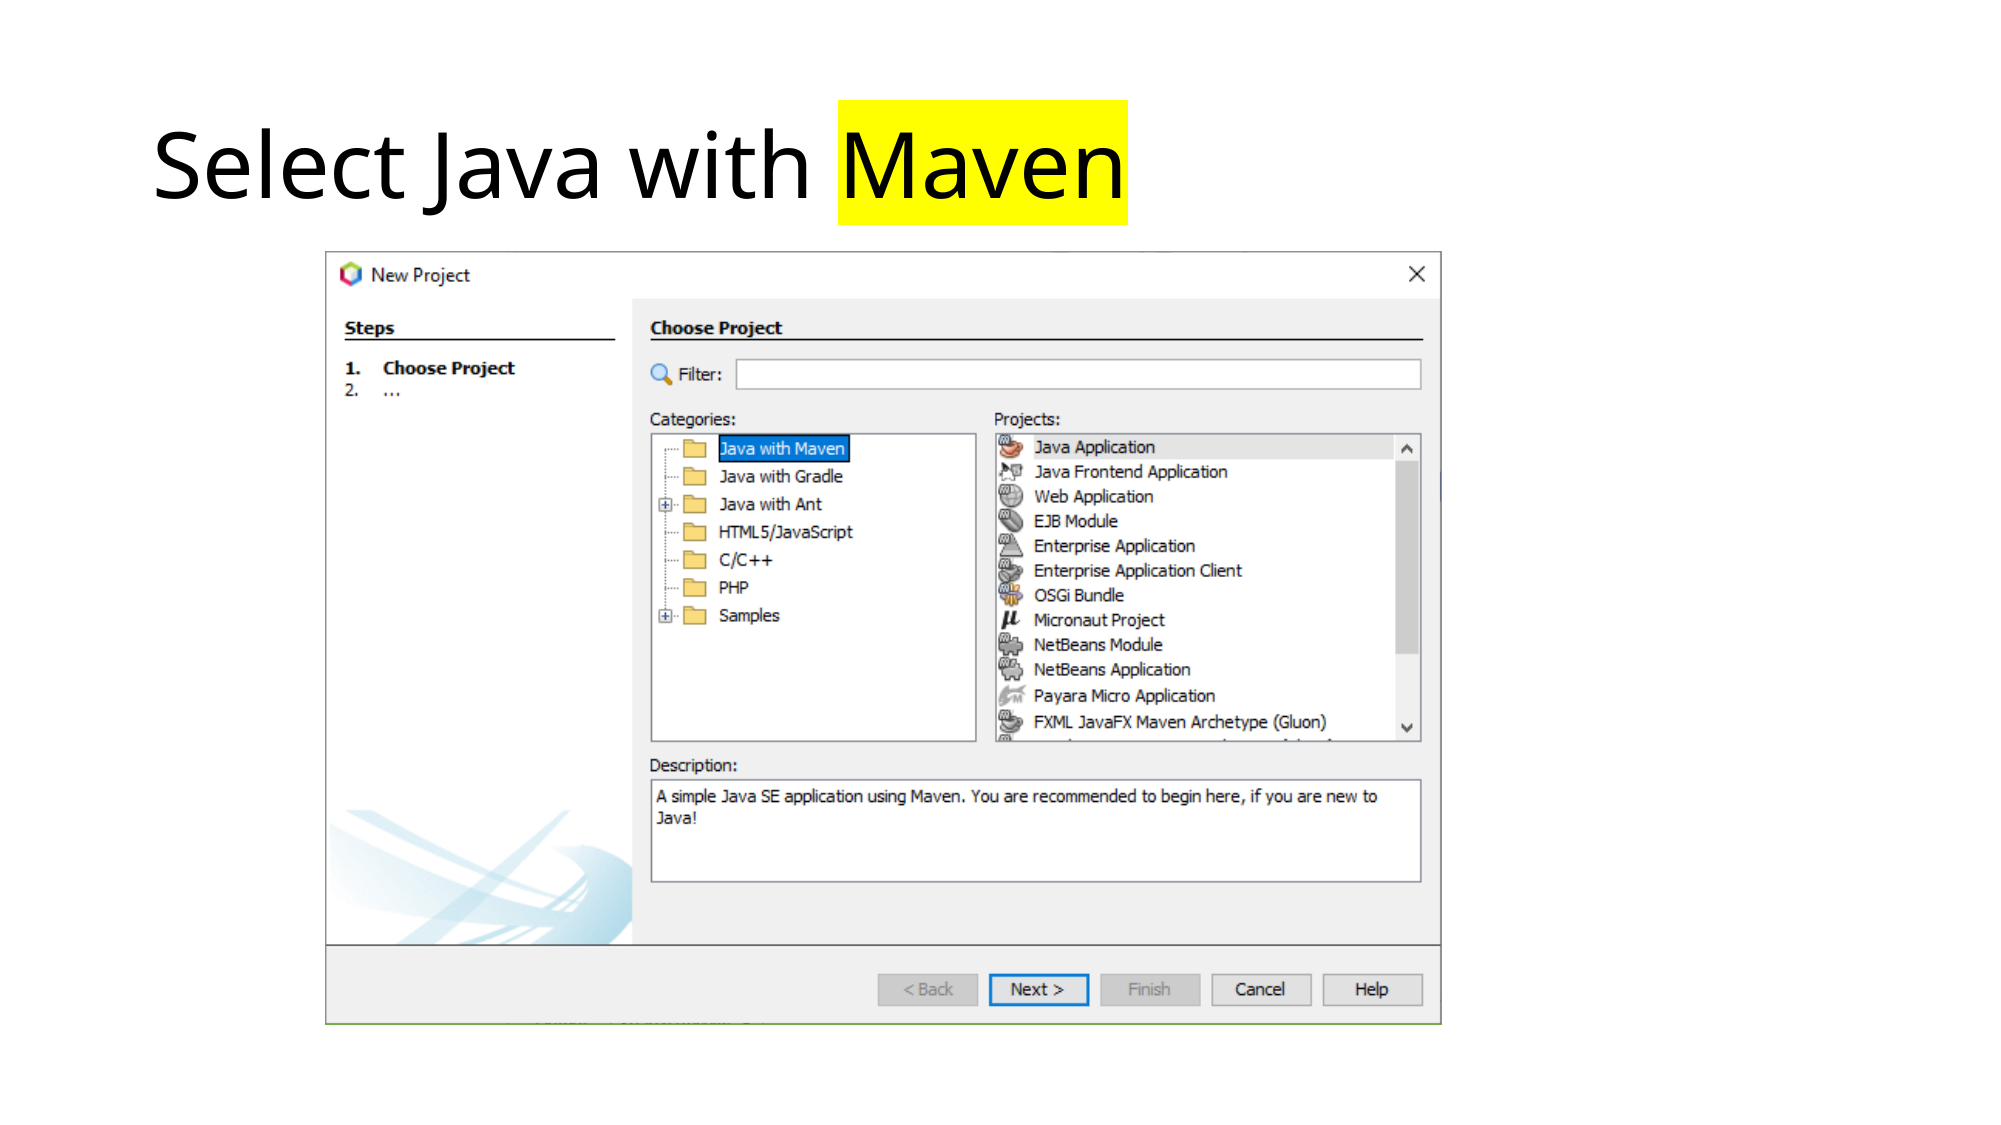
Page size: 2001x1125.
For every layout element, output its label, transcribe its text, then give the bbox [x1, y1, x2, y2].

title Select Java with Maven [137, 59, 1863, 278]
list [325, 251, 1442, 1025]
